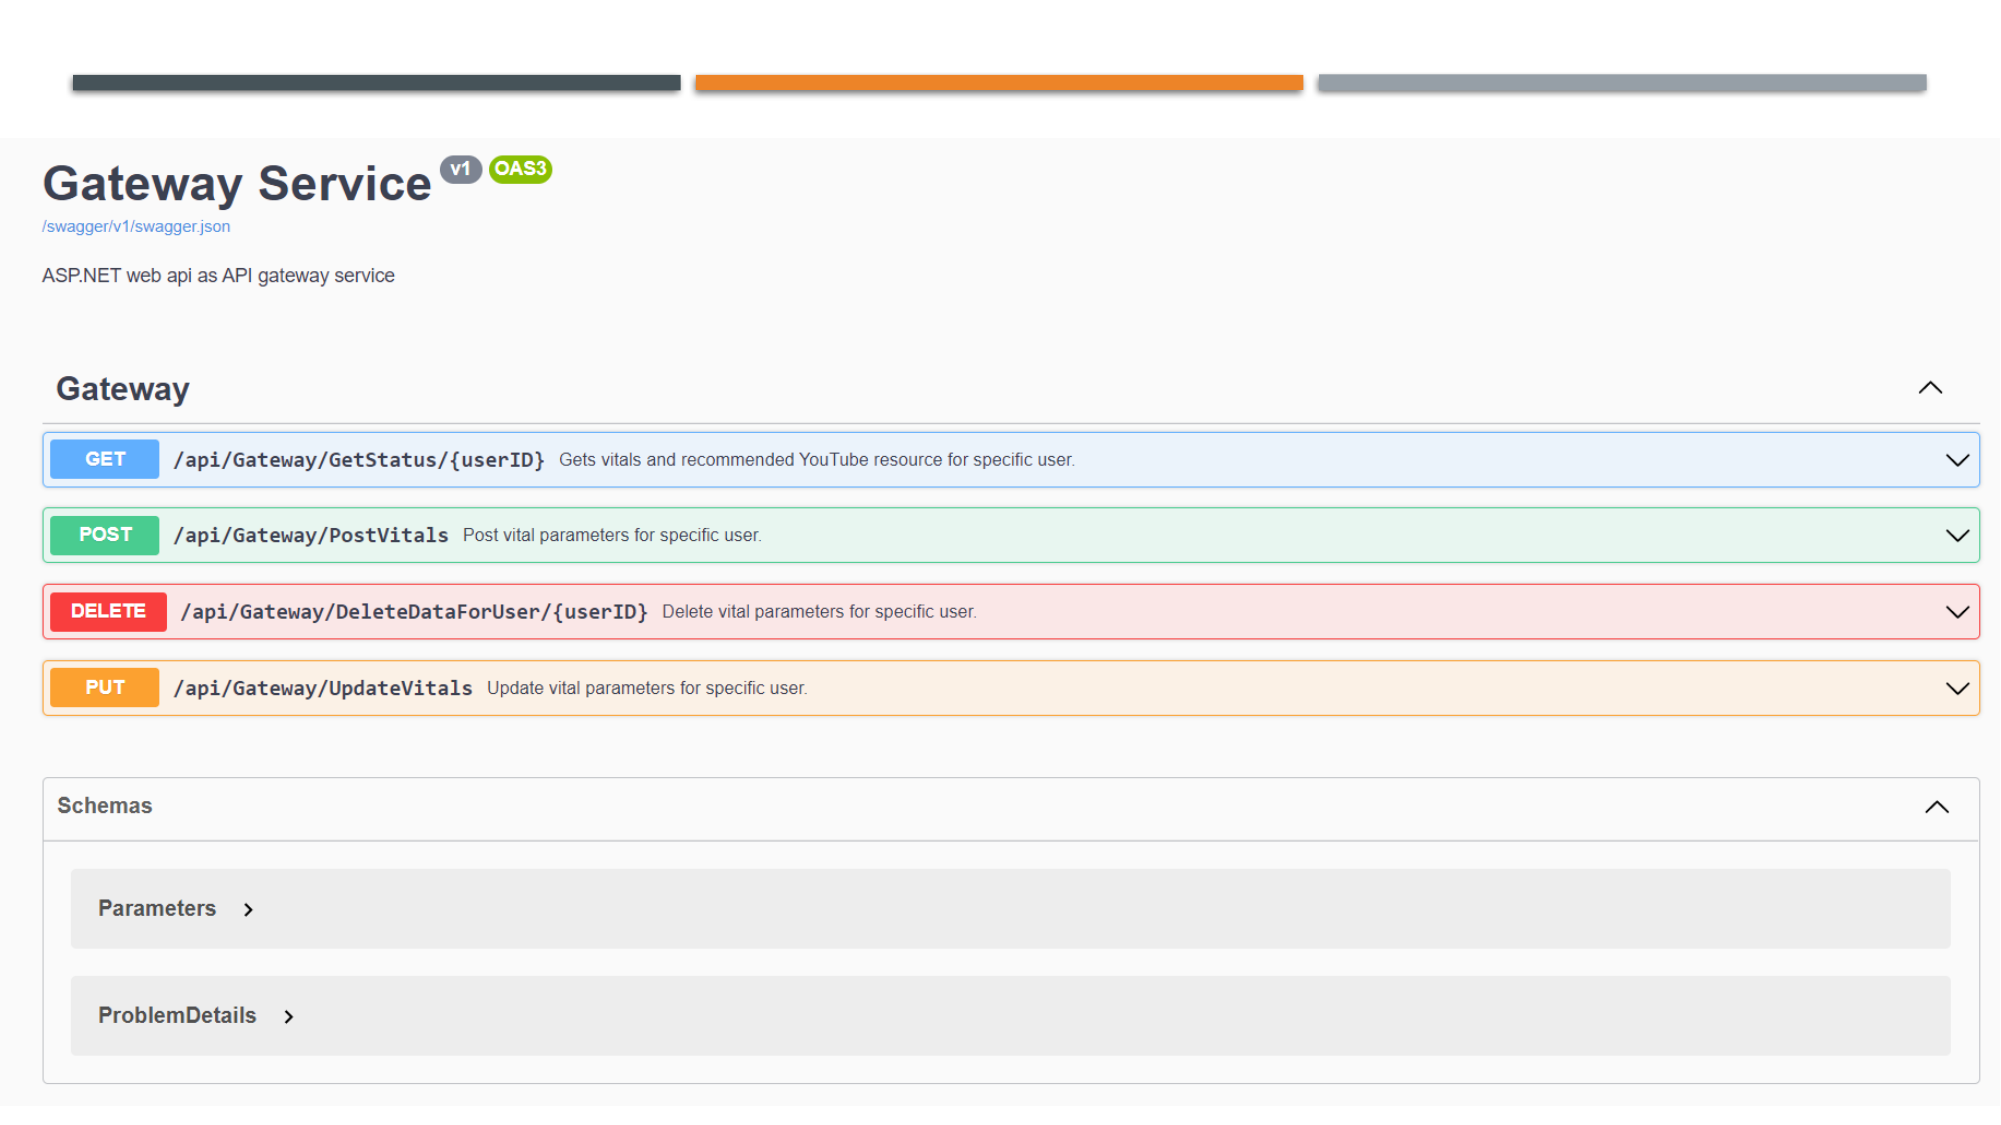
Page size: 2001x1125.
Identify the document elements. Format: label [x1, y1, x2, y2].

picture [0, 138, 2000, 1107]
